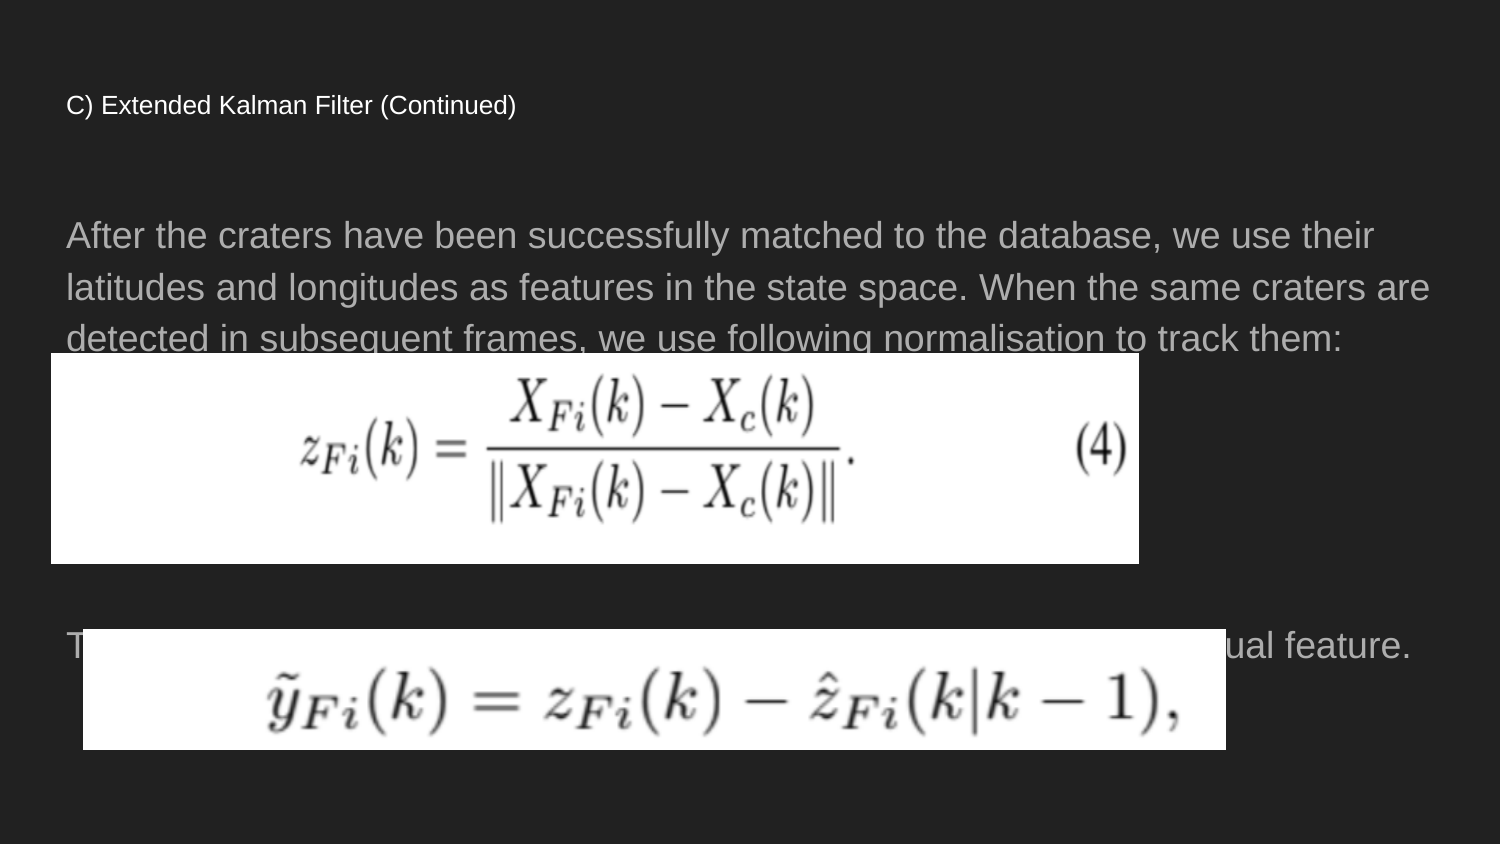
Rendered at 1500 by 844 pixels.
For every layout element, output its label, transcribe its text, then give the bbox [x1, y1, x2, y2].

list After the craters have been successfully matched to the database, we use their latitudes and longitudes as features in the state space. When the same craters are detected in subsequent frames, we use following normalisation to track them: The residual for feature i is calculated as below, is the expected vs actual feature. [51, 189, 1449, 750]
picture [83, 628, 1227, 750]
title C) Extended Kalman Filter (Continued) [51, 72, 1449, 167]
picture [50, 353, 1140, 564]
